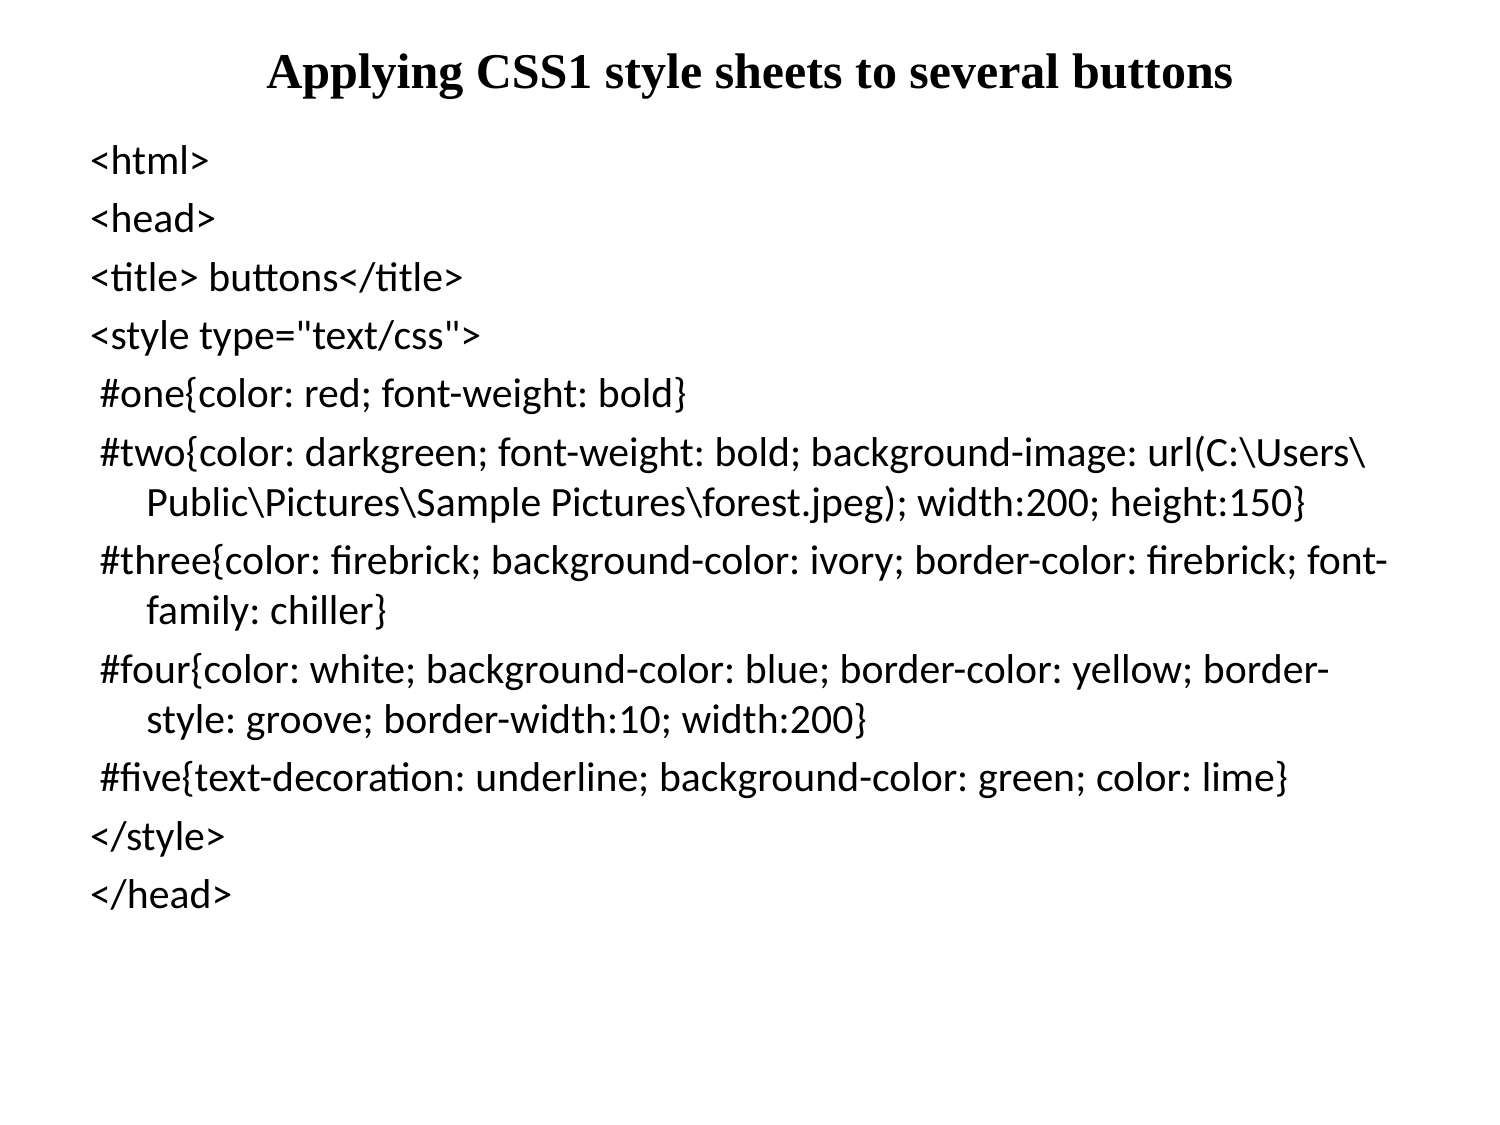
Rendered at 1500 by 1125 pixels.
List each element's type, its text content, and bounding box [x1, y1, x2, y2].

list <html> <head> <title> buttons</title> <style type="text/css"> #one{color: red; font-weight: bold} #two{color: darkgreen; font-weight: bold; background-image: url(C:\Users\Public\Pictures\Sample Pictures\forest.jpeg); width:200; height:150} #three{color: firebrick; background-color: ivory; border-color: firebrick; font-family: chiller} #four{color: white; background-color: blue; border-color: yellow; border-style: groove; border-width:10; width:200} #five{text-decoration: underline; background-color: green; color: lime} </style> </head> [75, 125, 1425, 1088]
title Applying CSS1 style sheets to several buttons [75, 12, 1425, 125]
